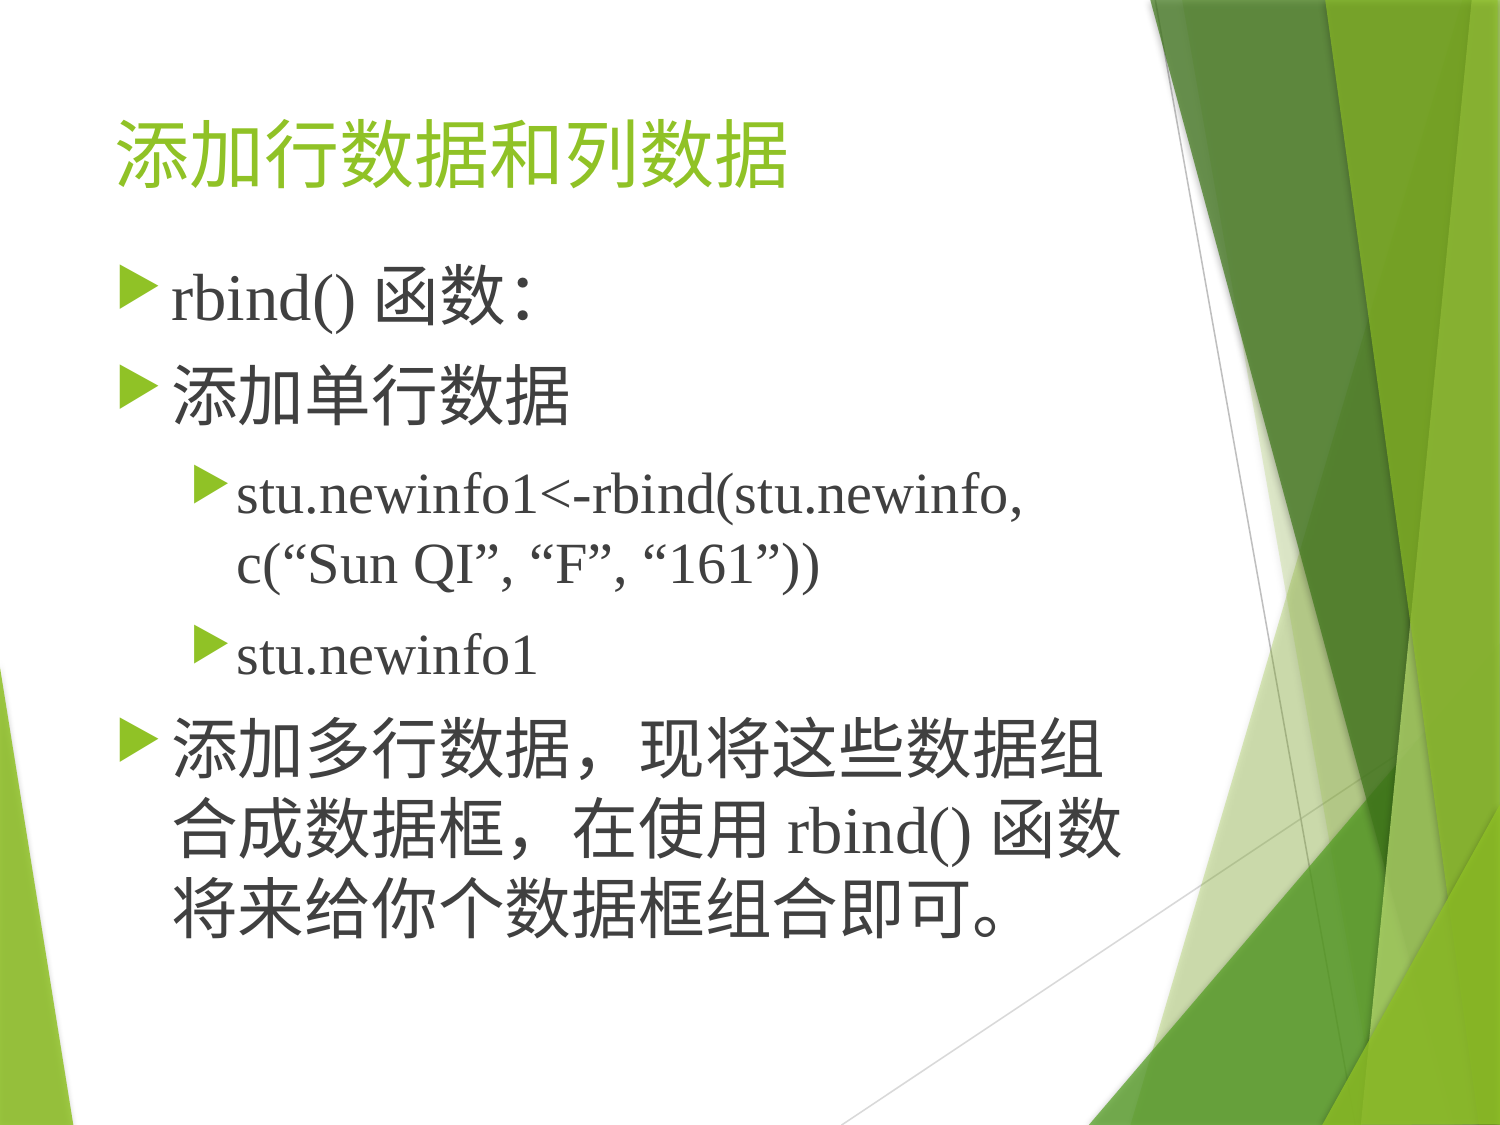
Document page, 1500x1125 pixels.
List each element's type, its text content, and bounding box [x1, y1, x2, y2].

list rbind()函数： 添加单行数据 stu.newinfo1<-rbind(stu.newinfo, c(“Sun QI”, “F”, “161”)) stu.newinfo1 添加多行数据，现将这些数据组合成数据框，在使用rbind()函数将来给你个数据框组合即可。 [99, 245, 1142, 992]
title 添加行数据和列数据 [99, 99, 1142, 211]
